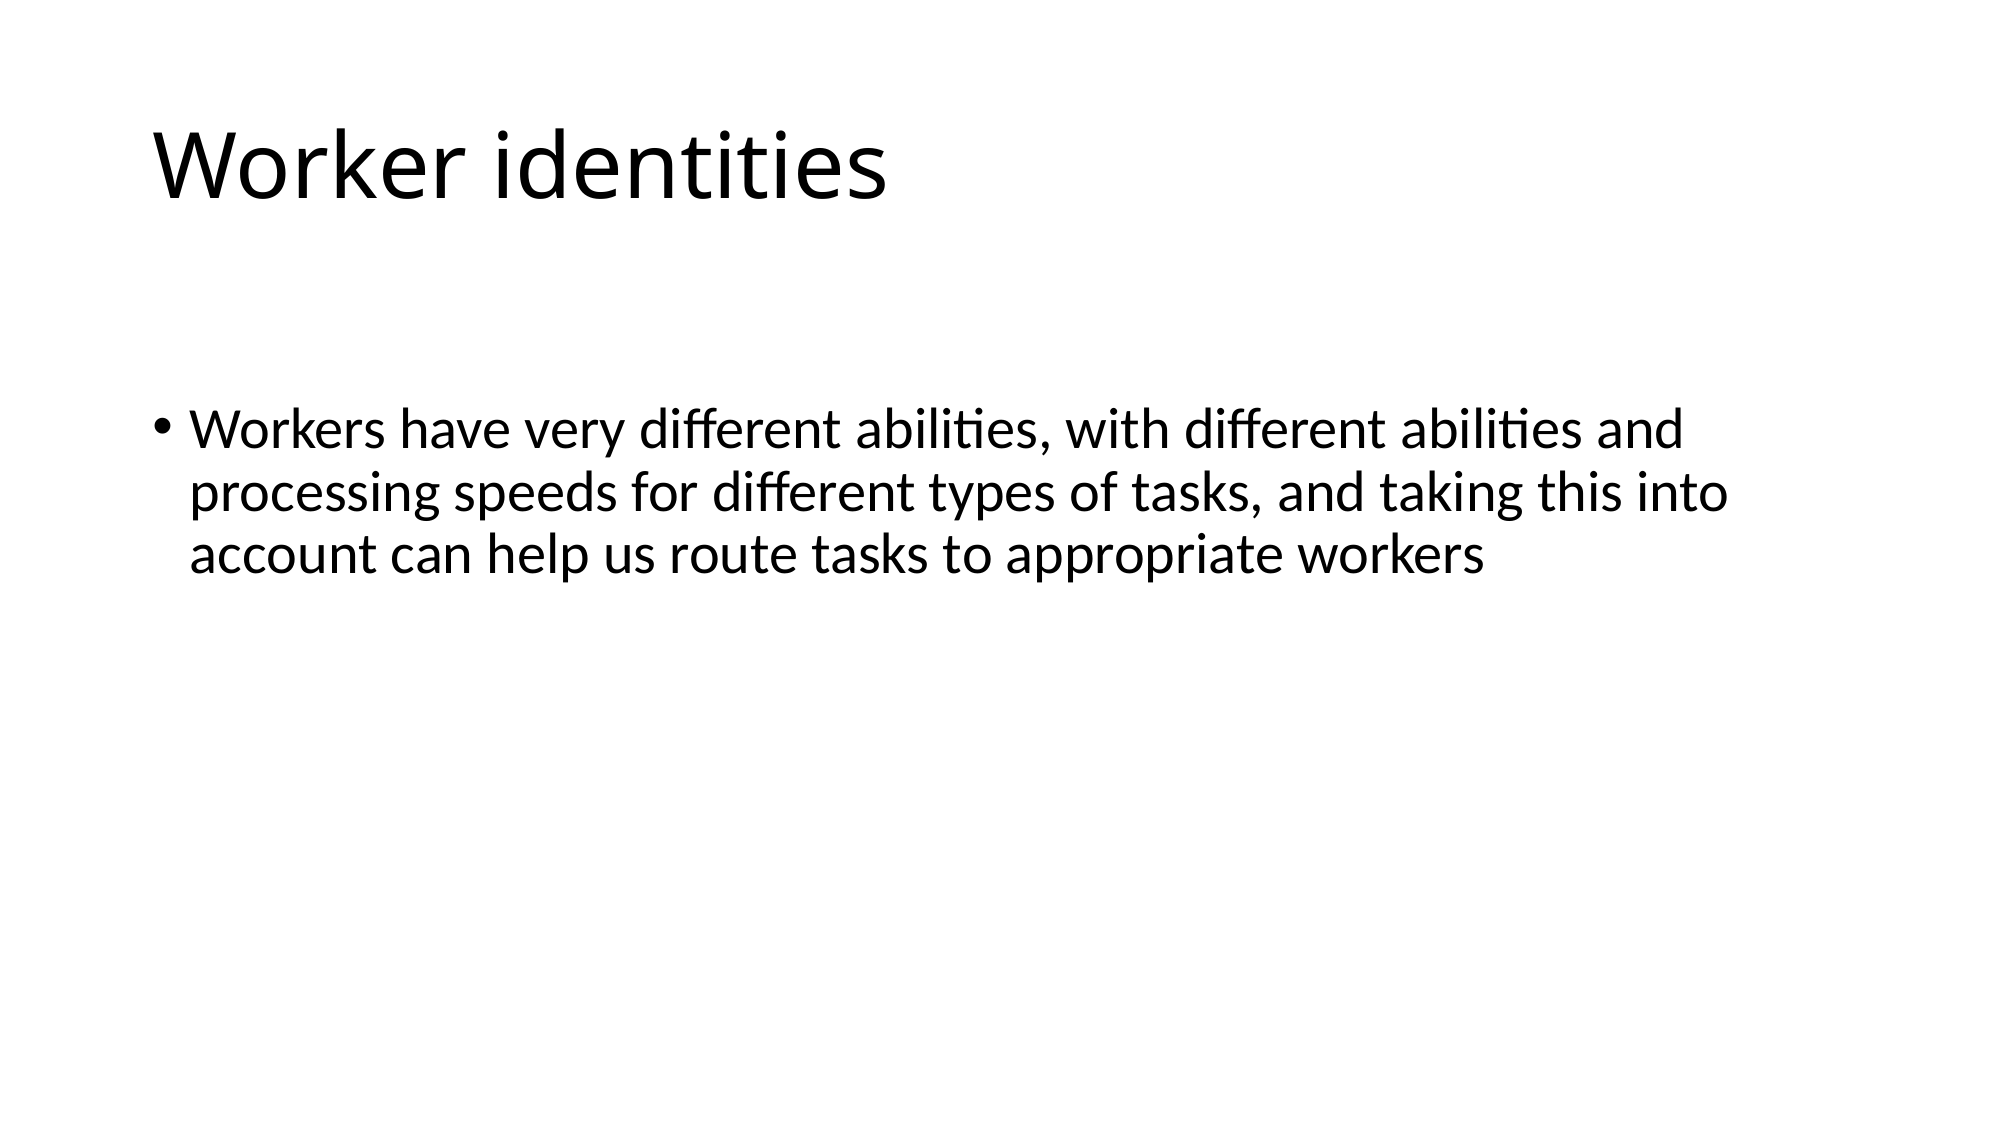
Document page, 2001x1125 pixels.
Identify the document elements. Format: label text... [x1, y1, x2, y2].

title Worker identities [137, 59, 1863, 278]
list Workers have very different abilities, with different abilities and processing speeds for different types of tasks, and taking this into account can help us route tasks to appropriate workers [137, 299, 1863, 1014]
